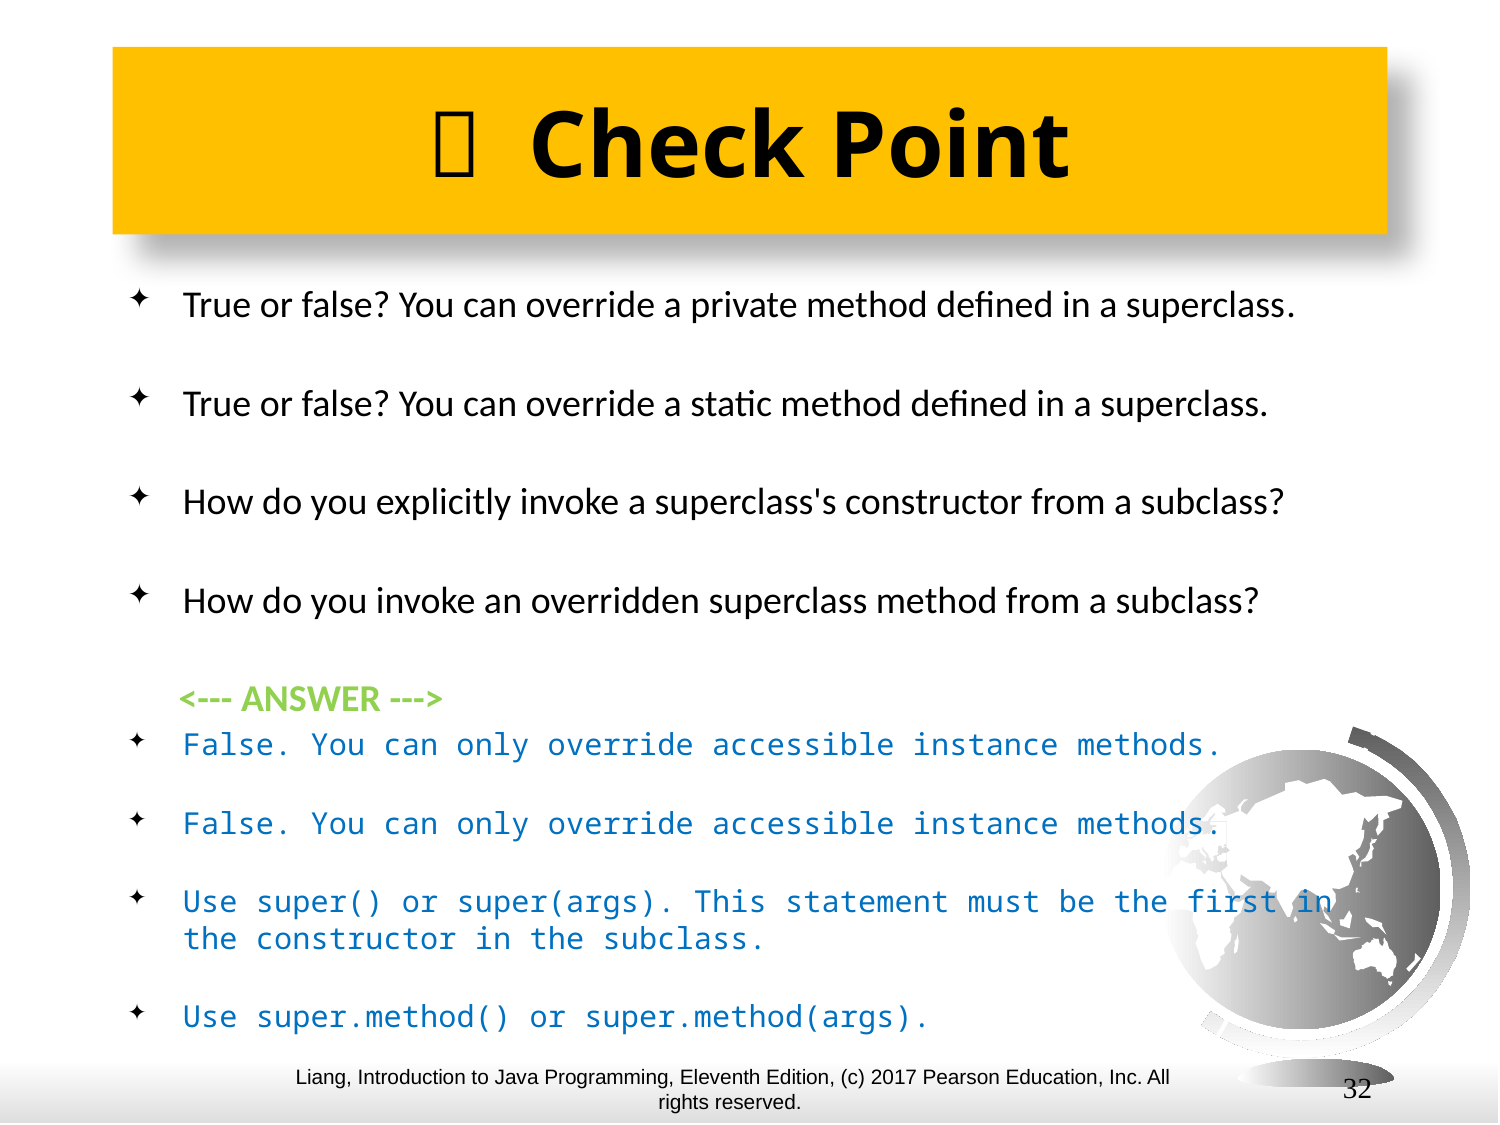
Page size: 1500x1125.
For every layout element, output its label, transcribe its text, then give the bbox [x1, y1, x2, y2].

list True or false? You can override a private method defined in a superclass. True or false? You can override a static method defined in a superclass. How do you explicitly invoke a superclass's constructor from a subclass? How do you invoke an overridden superclass method from a subclass? <--- ANSWER ---> False. You can only override accessible instance methods. False. You can only override accessible instance methods. Use super() or super(args). This statement must be the first in the constructor in the subclass. Use super.method() or super.method(args). [112, 271, 1388, 1050]
slide_number 32 [1074, 1049, 1388, 1125]
title  Check Point [112, 46, 1388, 235]
